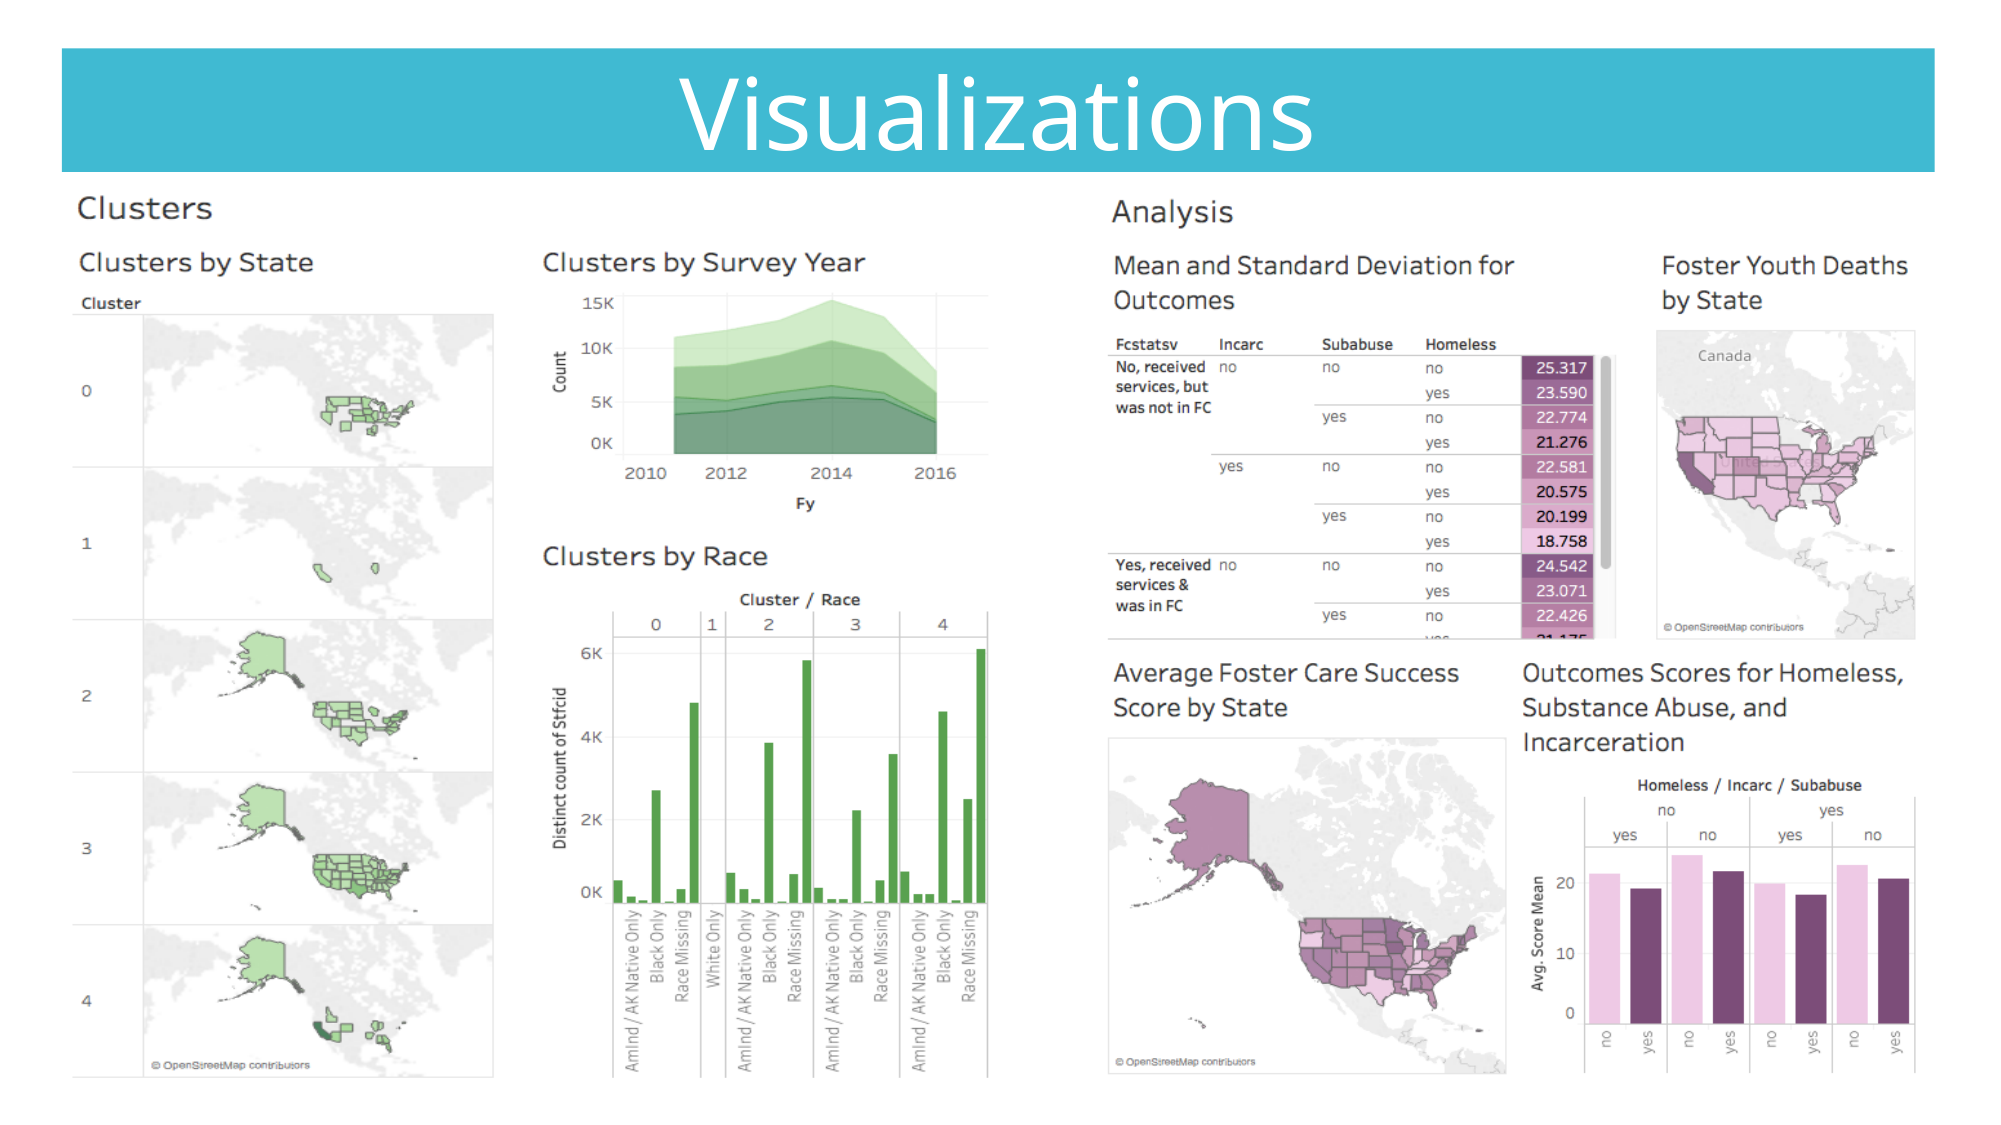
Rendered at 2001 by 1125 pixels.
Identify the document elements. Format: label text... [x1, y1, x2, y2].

picture [61, 189, 1007, 1088]
picture [1090, 189, 1935, 1088]
text_box Visualizations [61, 48, 1935, 173]
